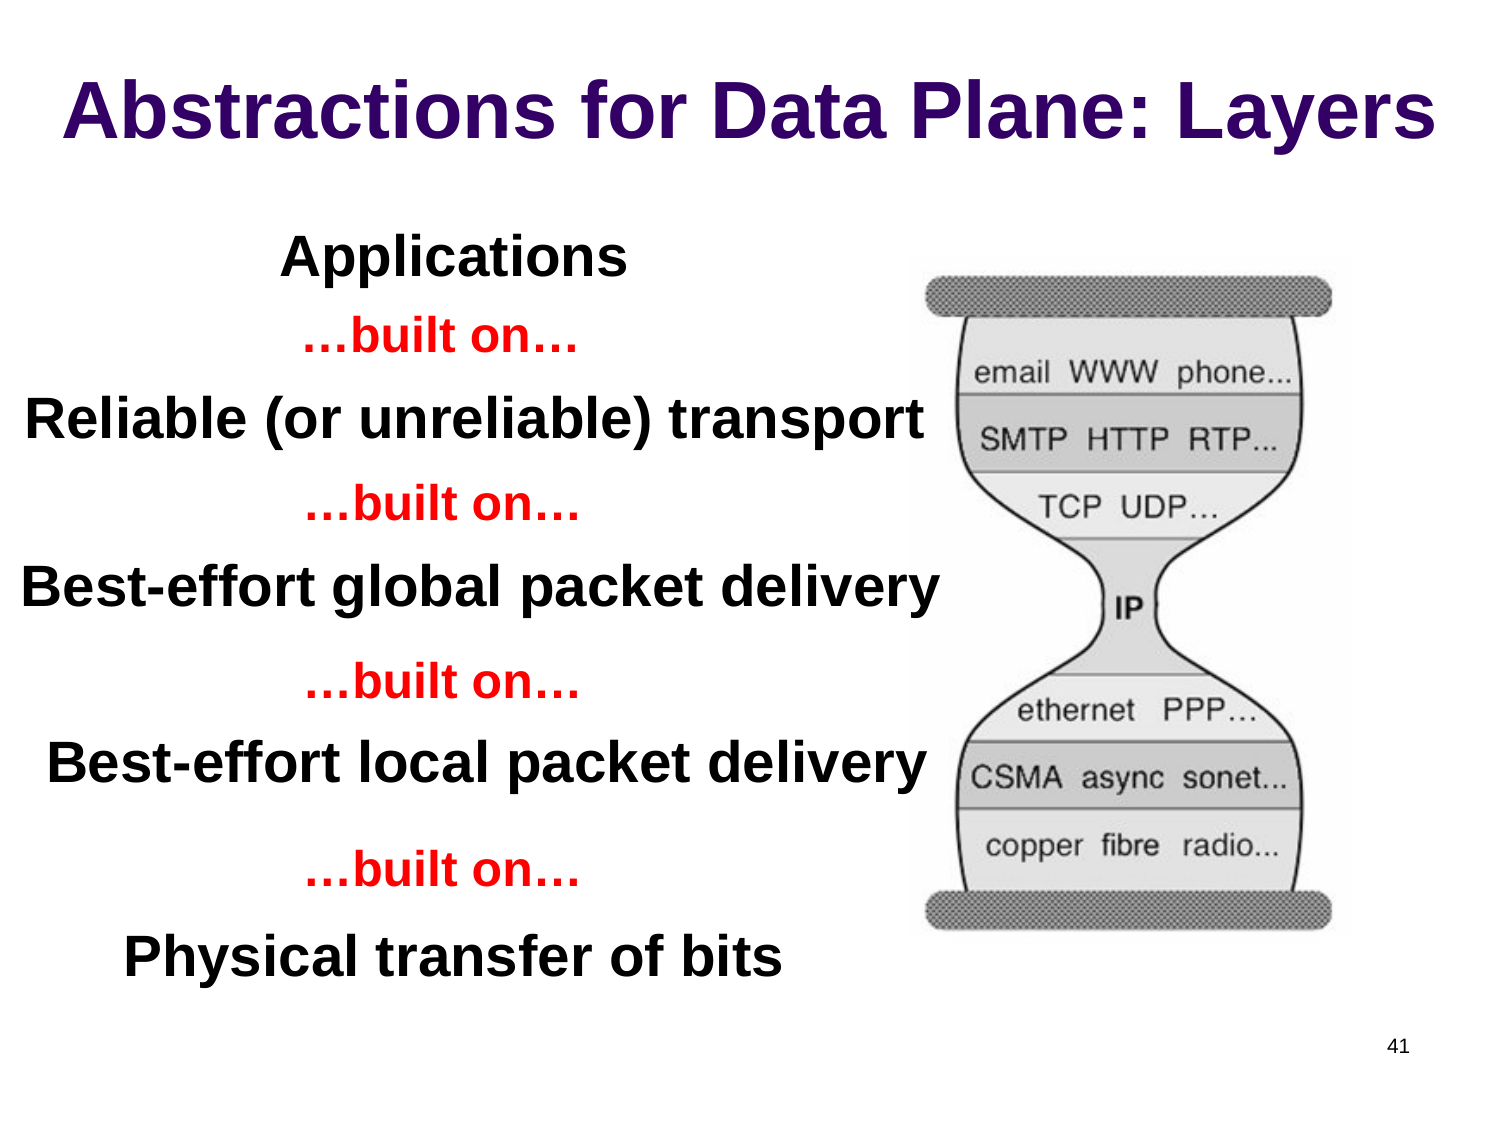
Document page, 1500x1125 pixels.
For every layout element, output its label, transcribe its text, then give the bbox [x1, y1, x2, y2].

text_box Best-effort global packet delivery [0, 541, 902, 626]
slide_number 41 [1074, 1024, 1426, 1101]
text_box …built on… [285, 294, 600, 370]
text_box Applications [0, 210, 909, 296]
text_box …built on… [287, 640, 603, 716]
text_box Best-effort local packet delivery [0, 716, 902, 802]
text_box Physical transfer of bits [0, 910, 909, 996]
text_box …built on… [287, 463, 603, 538]
title Abstractions for Data Plane: Layers [0, 20, 1500, 163]
text_box …built on… [287, 828, 603, 904]
picture [908, 256, 1353, 953]
text_box Reliable (or unreliable) transport [0, 372, 902, 458]
